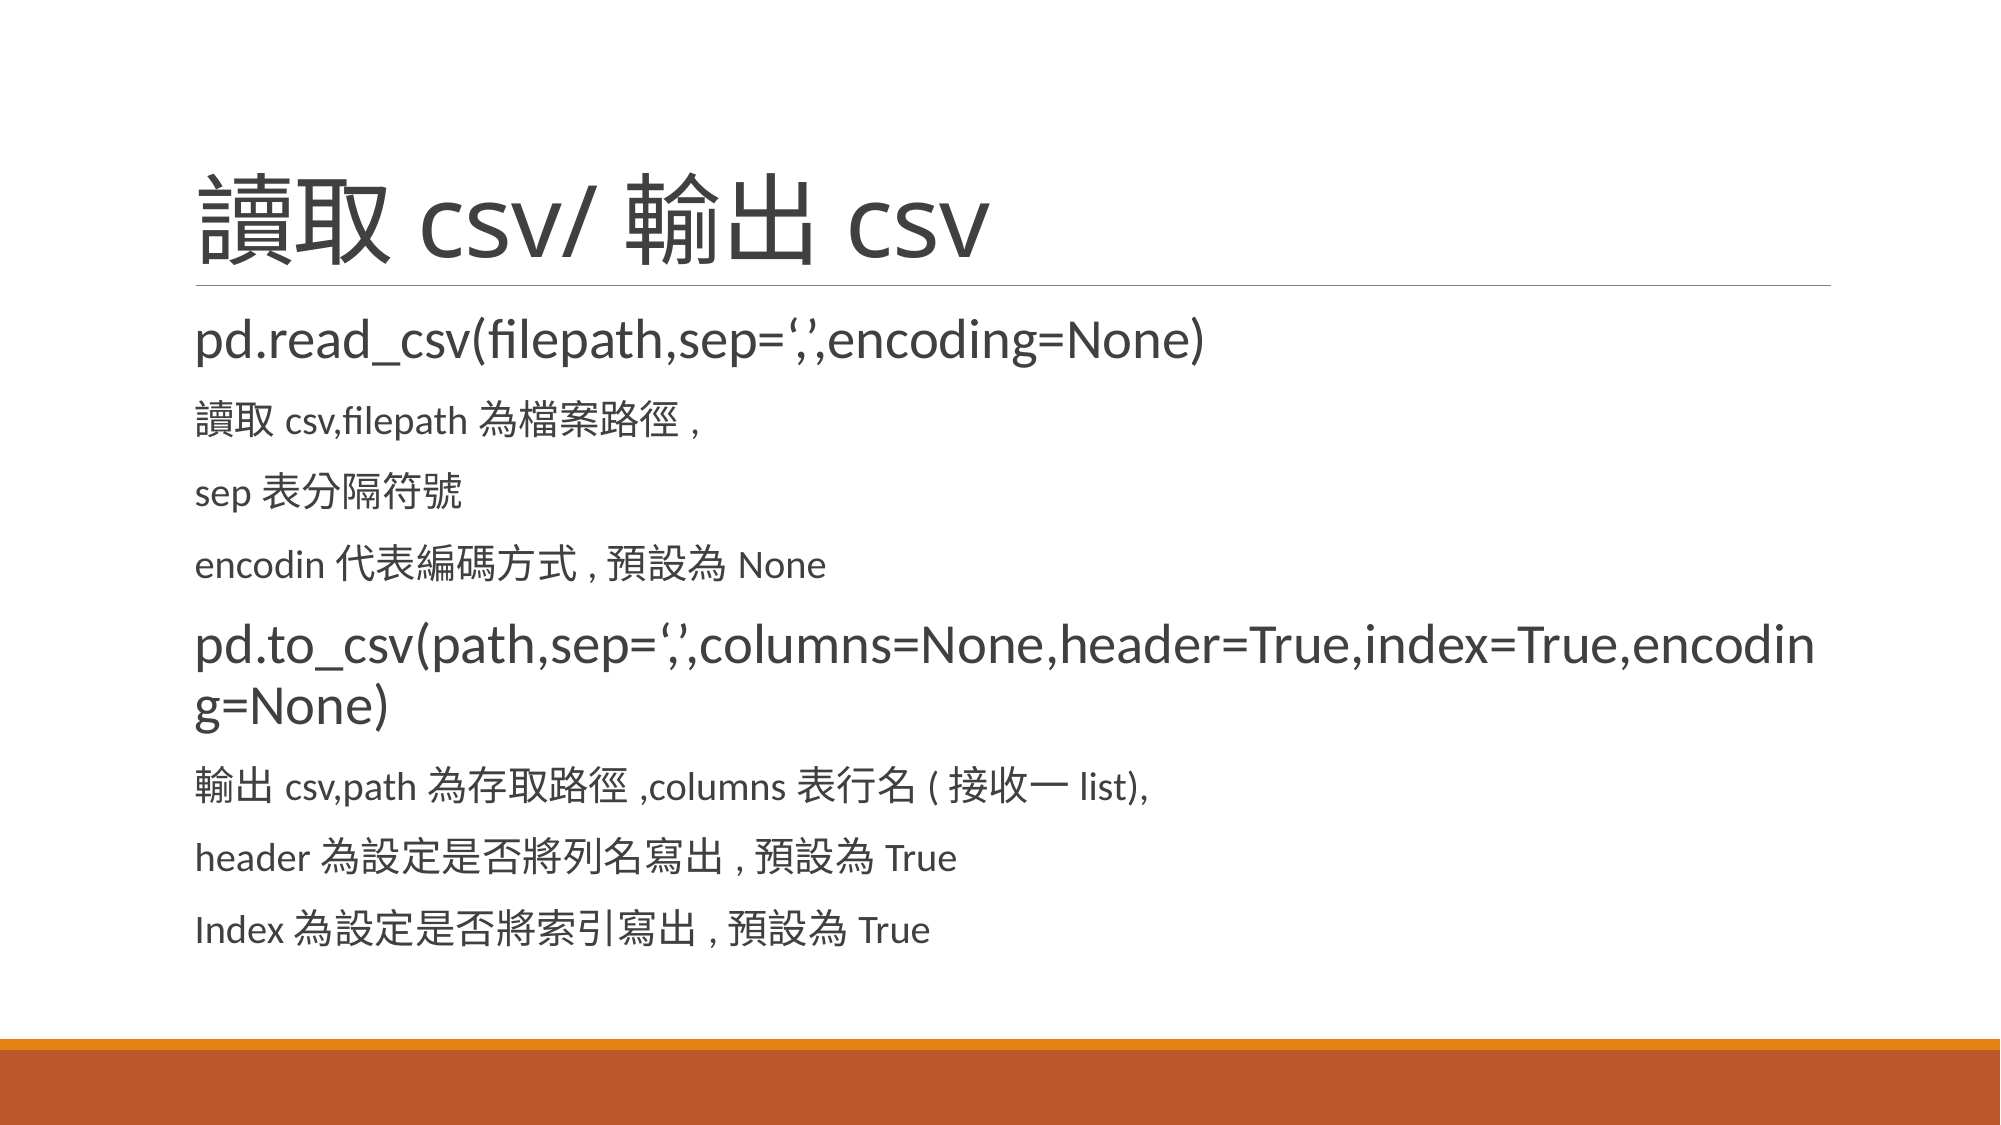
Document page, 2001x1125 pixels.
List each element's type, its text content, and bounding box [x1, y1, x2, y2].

list pd.read_csv(filepath,sep=‘,’,encoding=None) 讀取csv,filepath為檔案路徑, sep表分隔符號 encodin代表編碼方式,預設為None pd.to_csv(path,sep=‘,’,columns=None,header=True,index=True,encoding=None) 輸出csv,path為存取路徑,columns表行名(接收一list), header為設定是否將列名寫出,預設為True Index為設定是否將索引寫出,預設為True [180, 302, 1830, 963]
title 讀取csv/輸出csv [180, 47, 1830, 285]
